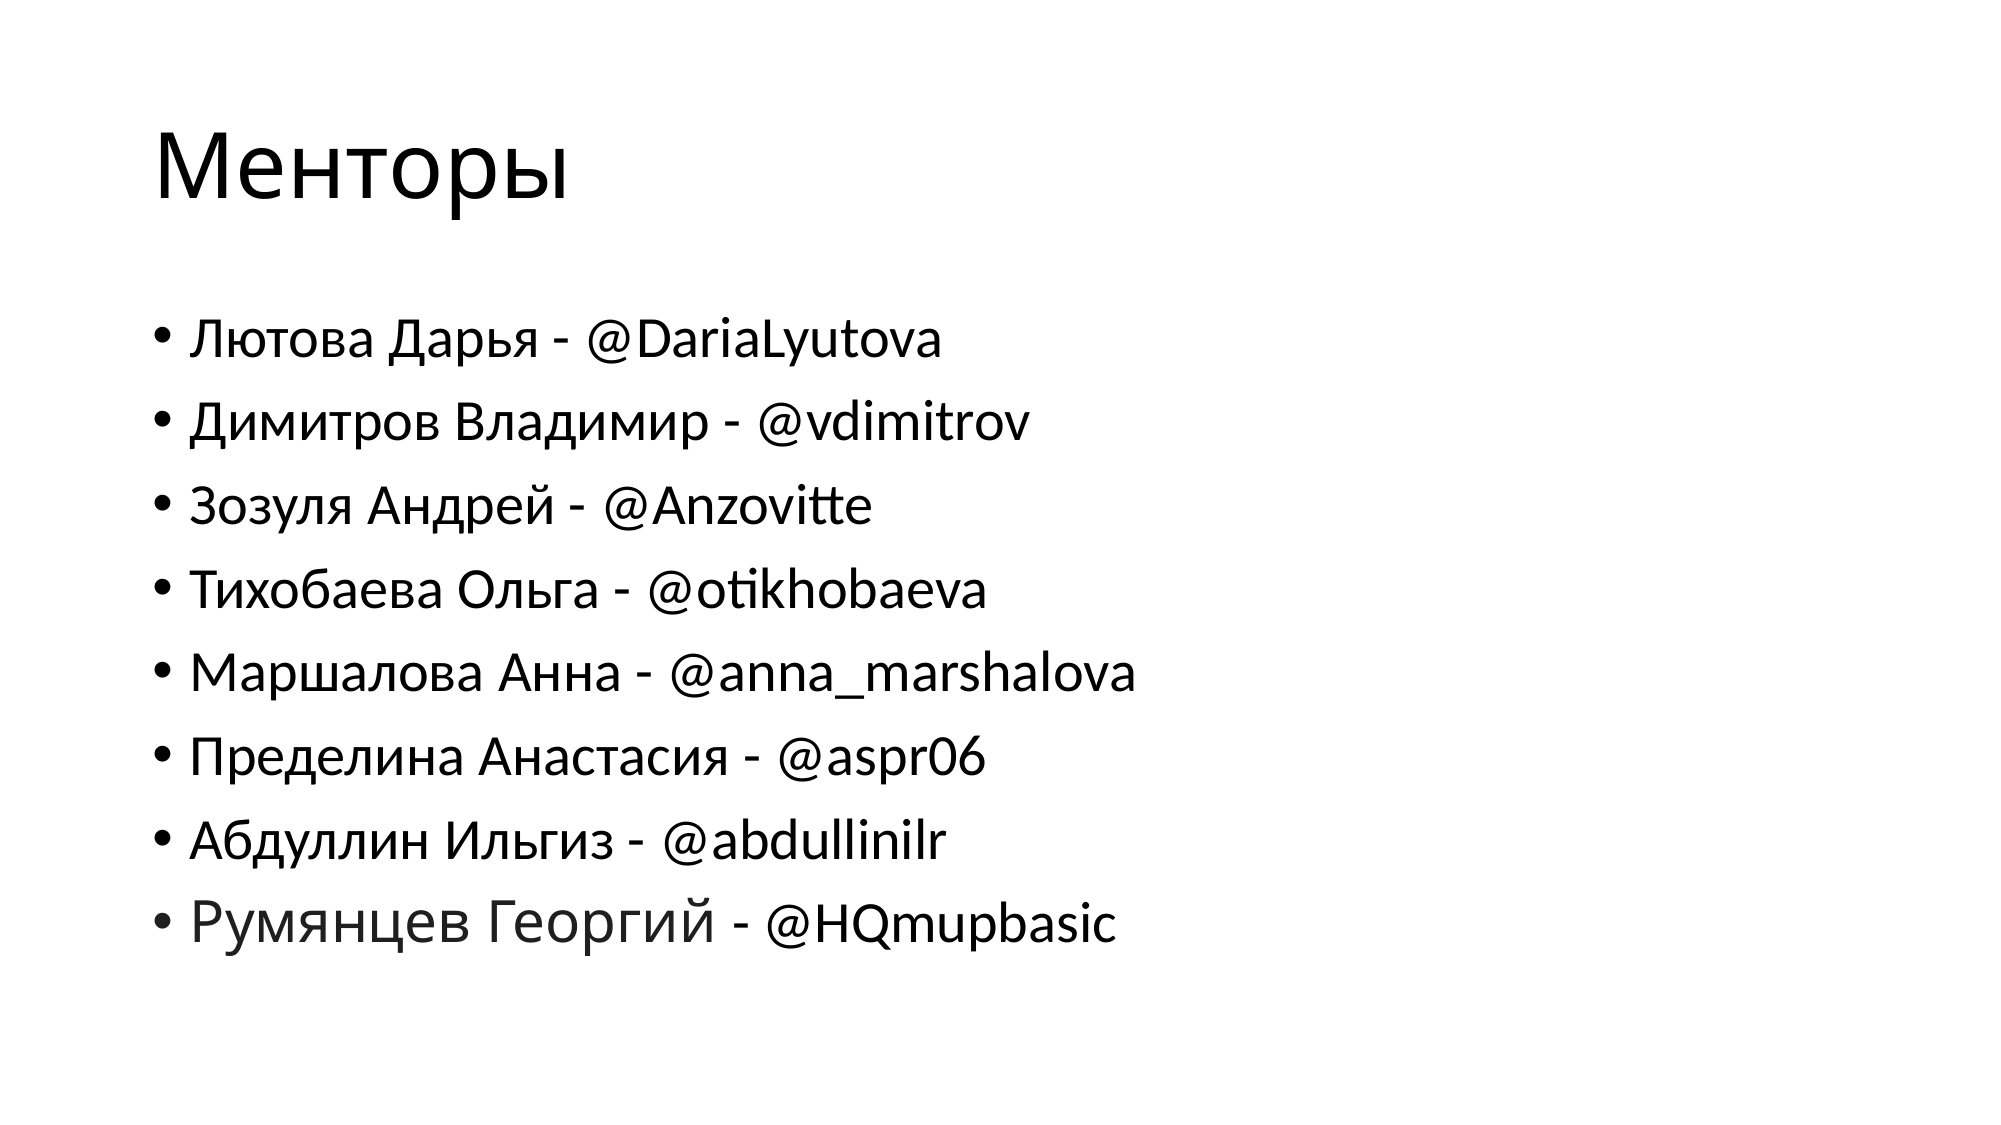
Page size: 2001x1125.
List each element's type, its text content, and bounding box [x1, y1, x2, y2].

list Лютова Дарья - @DariaLyutova Димитров Владимир - @vdimitrov Зозуля Андрей - @Anzovitte Тихобаева Ольга - @otikhobaeva Маршалова Анна - @anna_marshalova Пределина Анастасия - @aspr06 Абдуллин Ильгиз - @abdullinilr Румянцев Георгий - @HQmupbasic [137, 299, 1879, 1014]
title Менторы [137, 59, 1863, 278]
